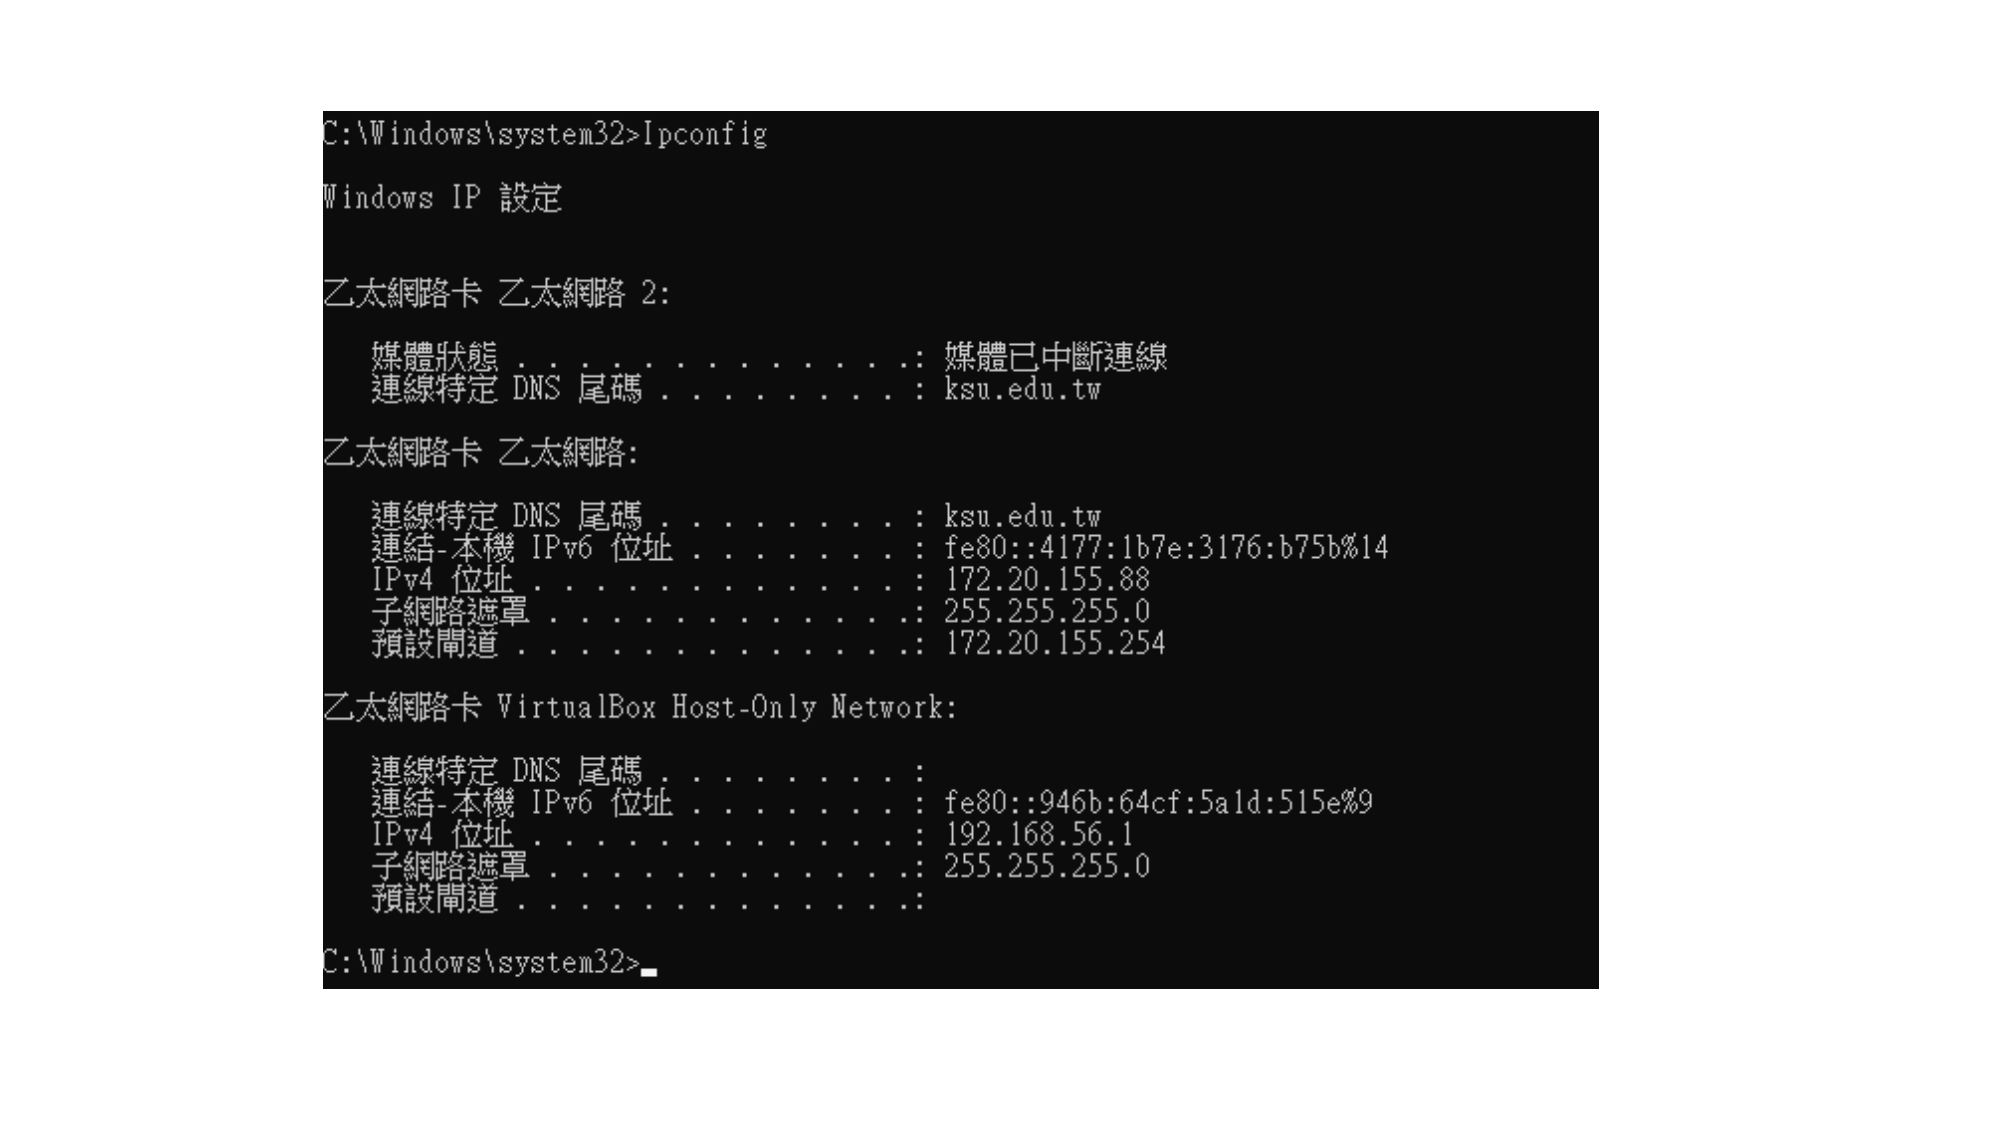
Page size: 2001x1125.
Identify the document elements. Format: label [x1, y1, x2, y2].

picture [323, 111, 1599, 989]
